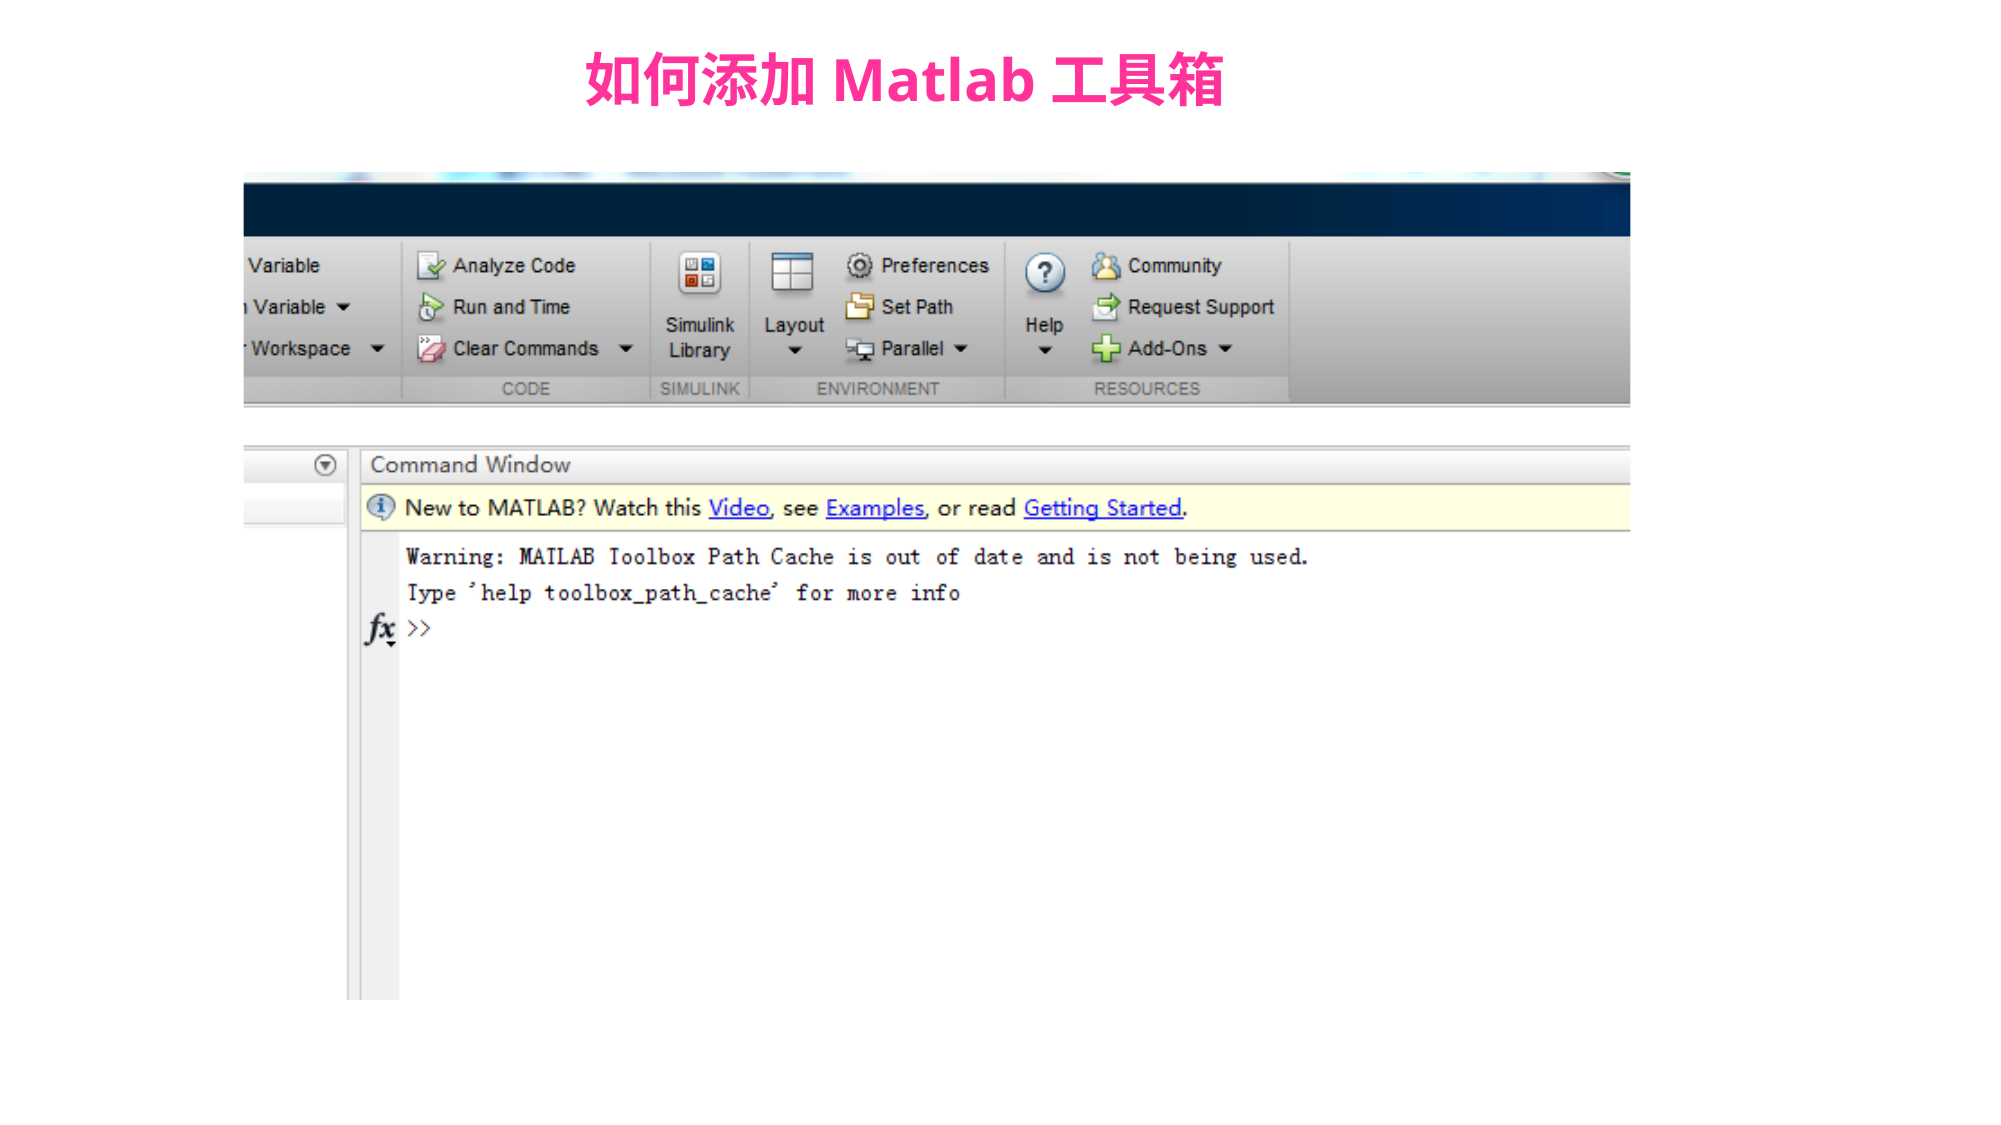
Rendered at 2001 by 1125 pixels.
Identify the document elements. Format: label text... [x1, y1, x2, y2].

text_box 如何添加Matlab工具箱 [569, 35, 1240, 121]
picture [243, 172, 1631, 1000]
